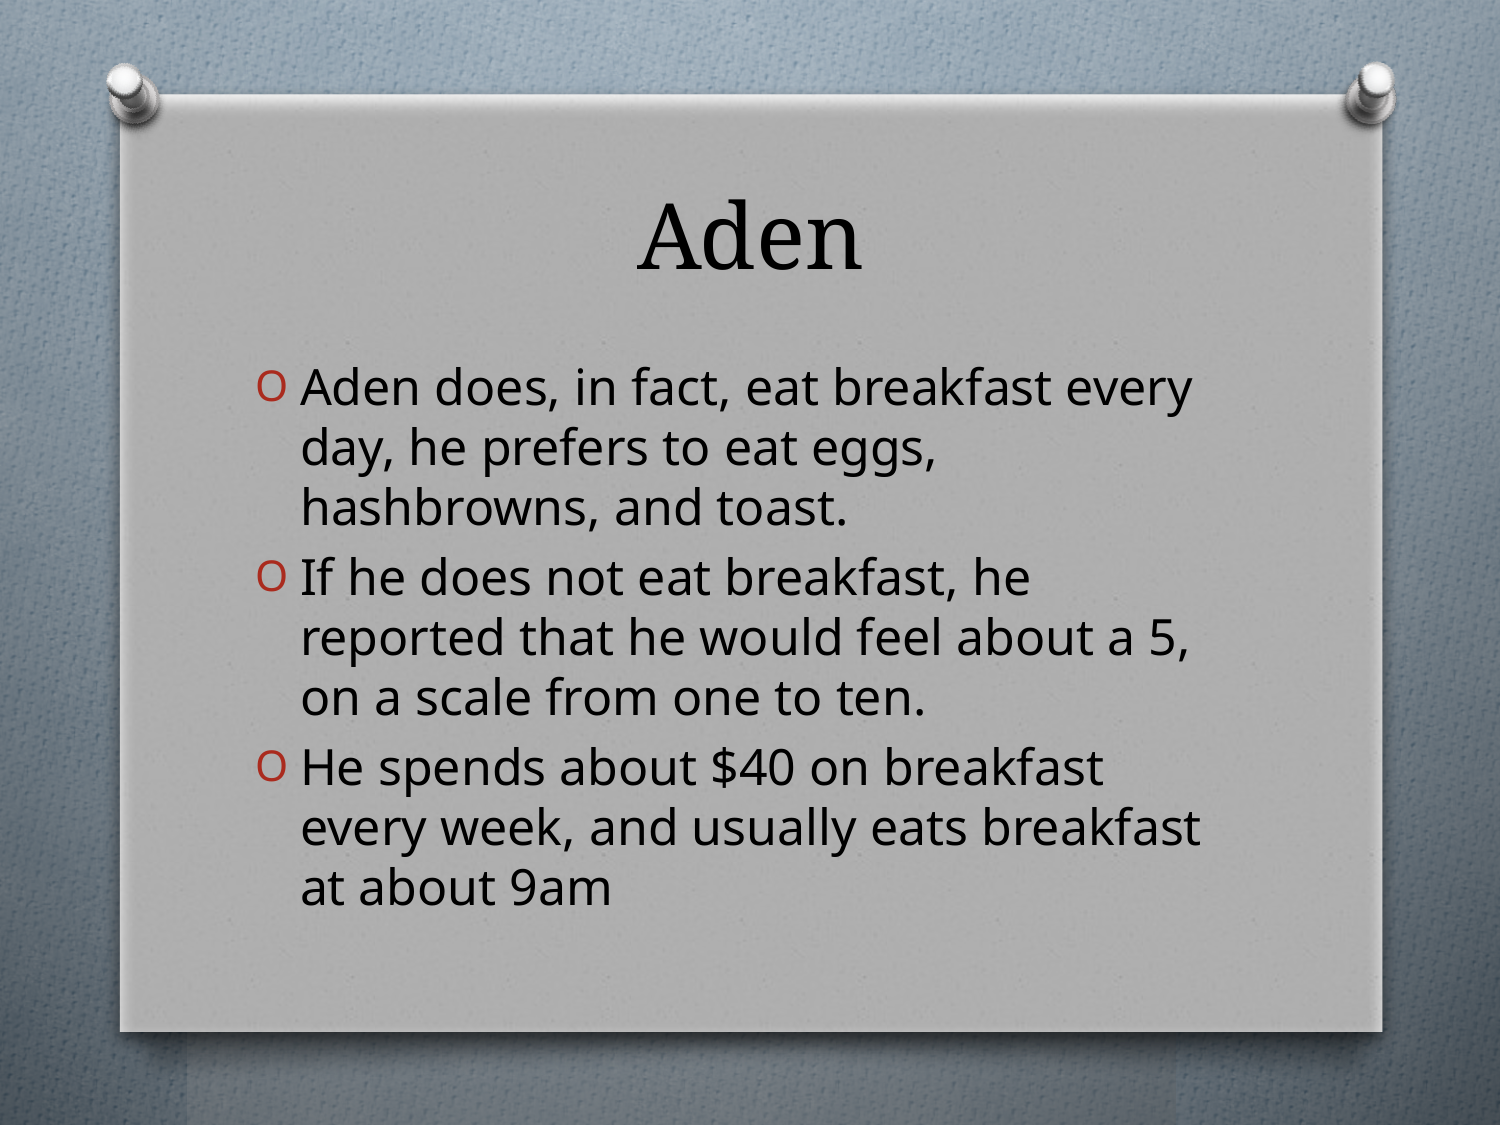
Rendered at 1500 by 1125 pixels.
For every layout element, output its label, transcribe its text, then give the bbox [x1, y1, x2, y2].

list Aden does, in fact, eat breakfast every day, he prefers to eat eggs, hashbrowns, and toast. If he does not eat breakfast, he reported that he would feel about a 5, on a scale from one to ten. He spends about $40 on breakfast every week, and usually eats breakfast at about 9am [240, 347, 1257, 939]
picture [1317, 35, 1439, 156]
title Aden [179, 134, 1323, 332]
picture [75, 29, 198, 153]
